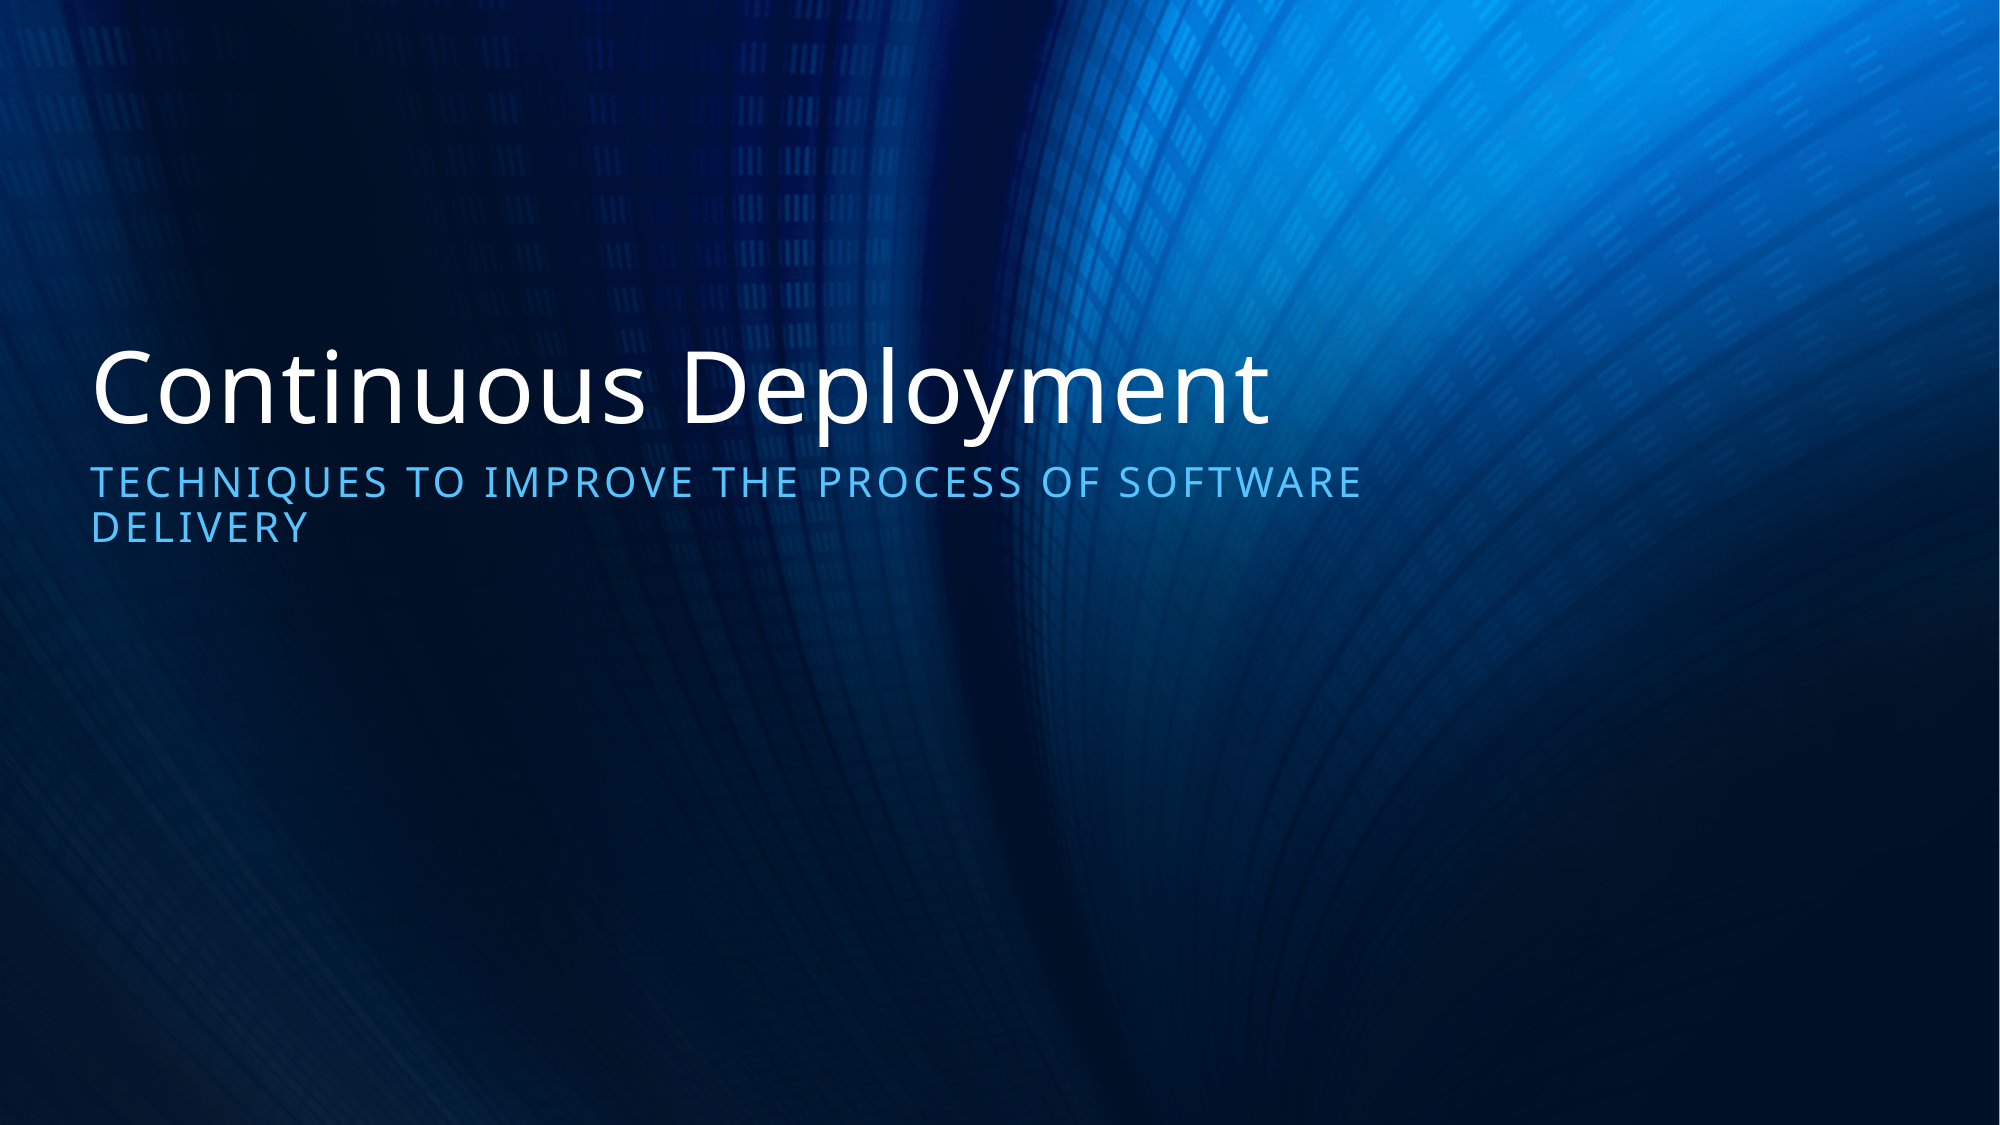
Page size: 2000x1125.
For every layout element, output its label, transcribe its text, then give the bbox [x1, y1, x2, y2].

picture [0, 0, 2000, 1125]
title Continuous Deployment [75, 234, 1425, 451]
list Techniques to improve the process of software delivery [75, 454, 1425, 639]
